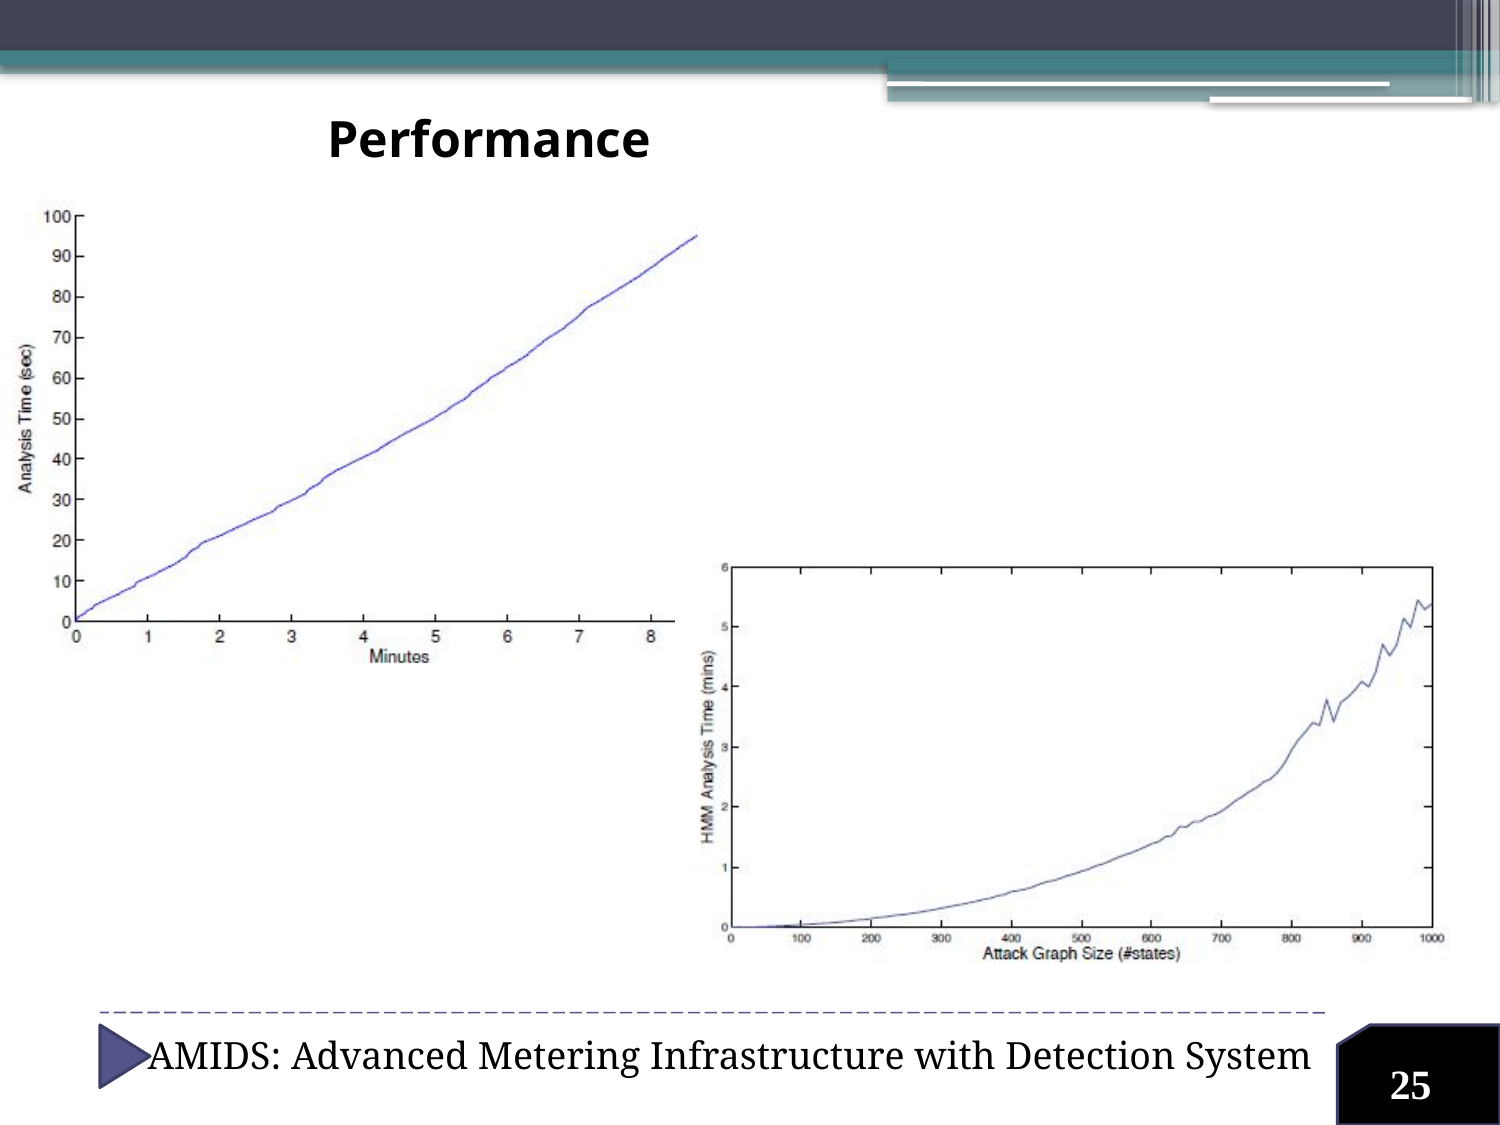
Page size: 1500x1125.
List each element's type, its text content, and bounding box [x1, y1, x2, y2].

picture [0, 187, 1468, 984]
text_box 25 [1374, 1050, 1475, 1115]
text_box [98, 1023, 132, 1089]
text_box AMIDS: Advanced Metering Infrastructure with Detection System [132, 1024, 1338, 1085]
text_box [1335, 1023, 1500, 1125]
text_box Performance [312, 99, 888, 175]
